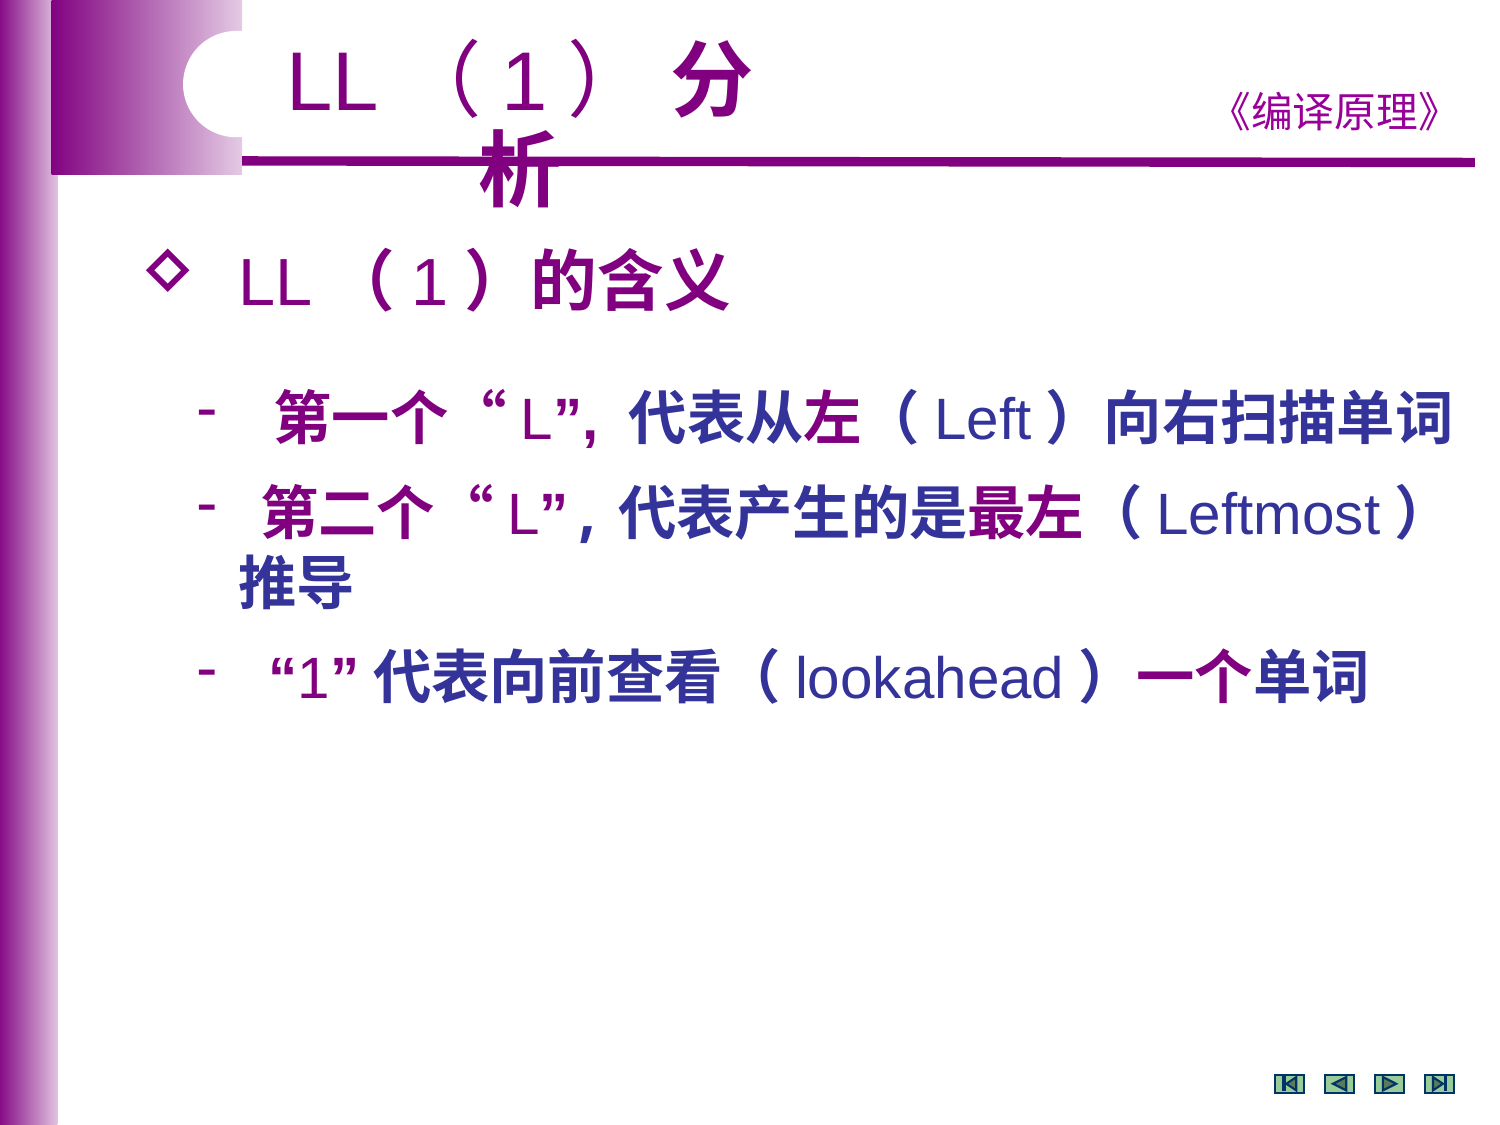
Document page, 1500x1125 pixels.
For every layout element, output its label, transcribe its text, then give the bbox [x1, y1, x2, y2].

text_box LL（1） 分析 [254, 30, 786, 226]
text_box LL（1）的含义 [123, 231, 1294, 326]
text_box [1374, 1074, 1405, 1093]
text_box [1324, 1074, 1355, 1093]
text_box 第一个“L”, 代表从左（Left）向右扫描单词 第二个“L”,代表产生的是最左（Leftmost） 推导 “1”代表向前查看（lookahead）一个单词 [183, 373, 1500, 718]
text_box [1424, 1074, 1455, 1093]
text_box [1274, 1074, 1305, 1093]
